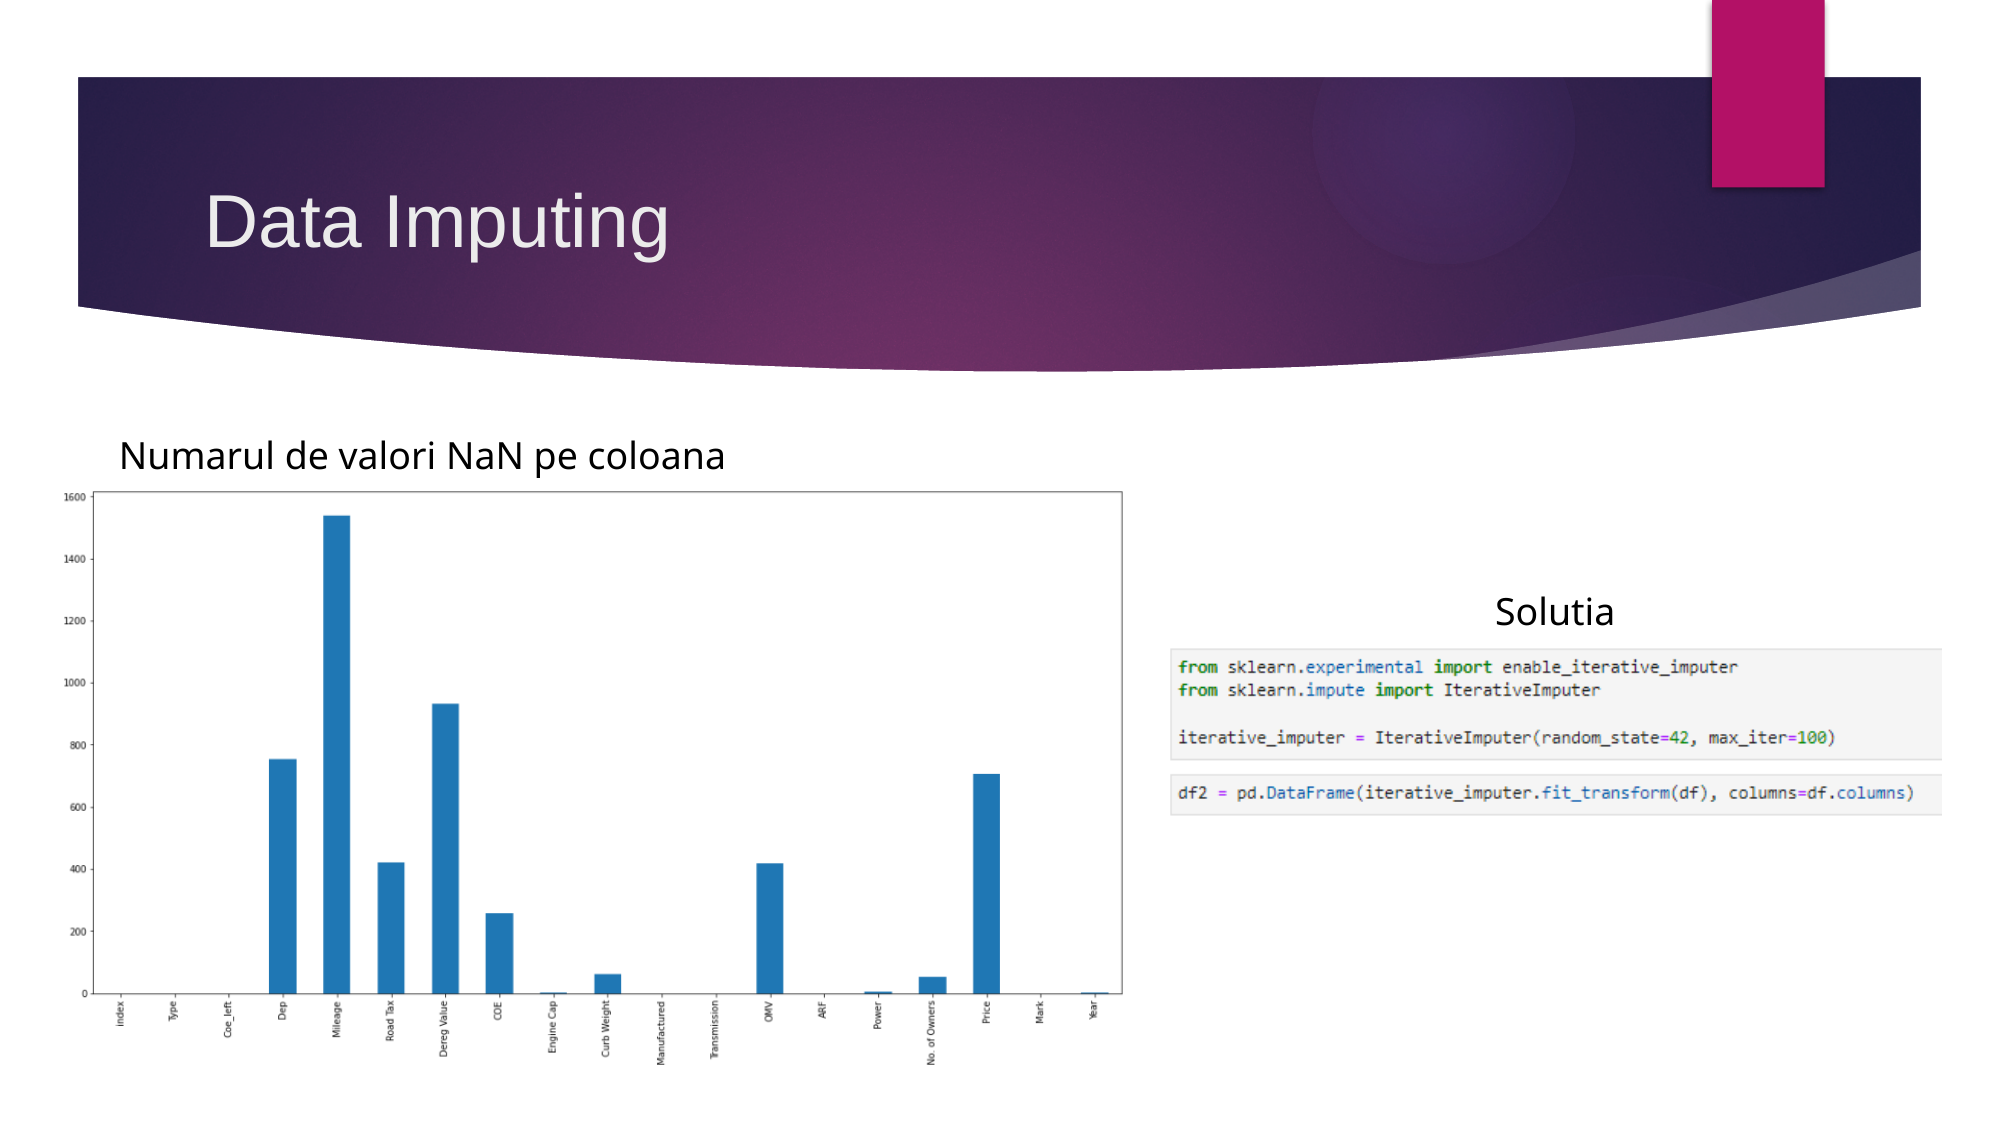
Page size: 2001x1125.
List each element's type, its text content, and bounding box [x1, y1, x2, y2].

text_box Solutia [1480, 580, 1633, 639]
text_box Numarul de valori NaN pe coloana [103, 424, 780, 483]
picture [1169, 641, 1942, 825]
title Data Imputing [189, 159, 1627, 276]
picture [56, 484, 1130, 1072]
